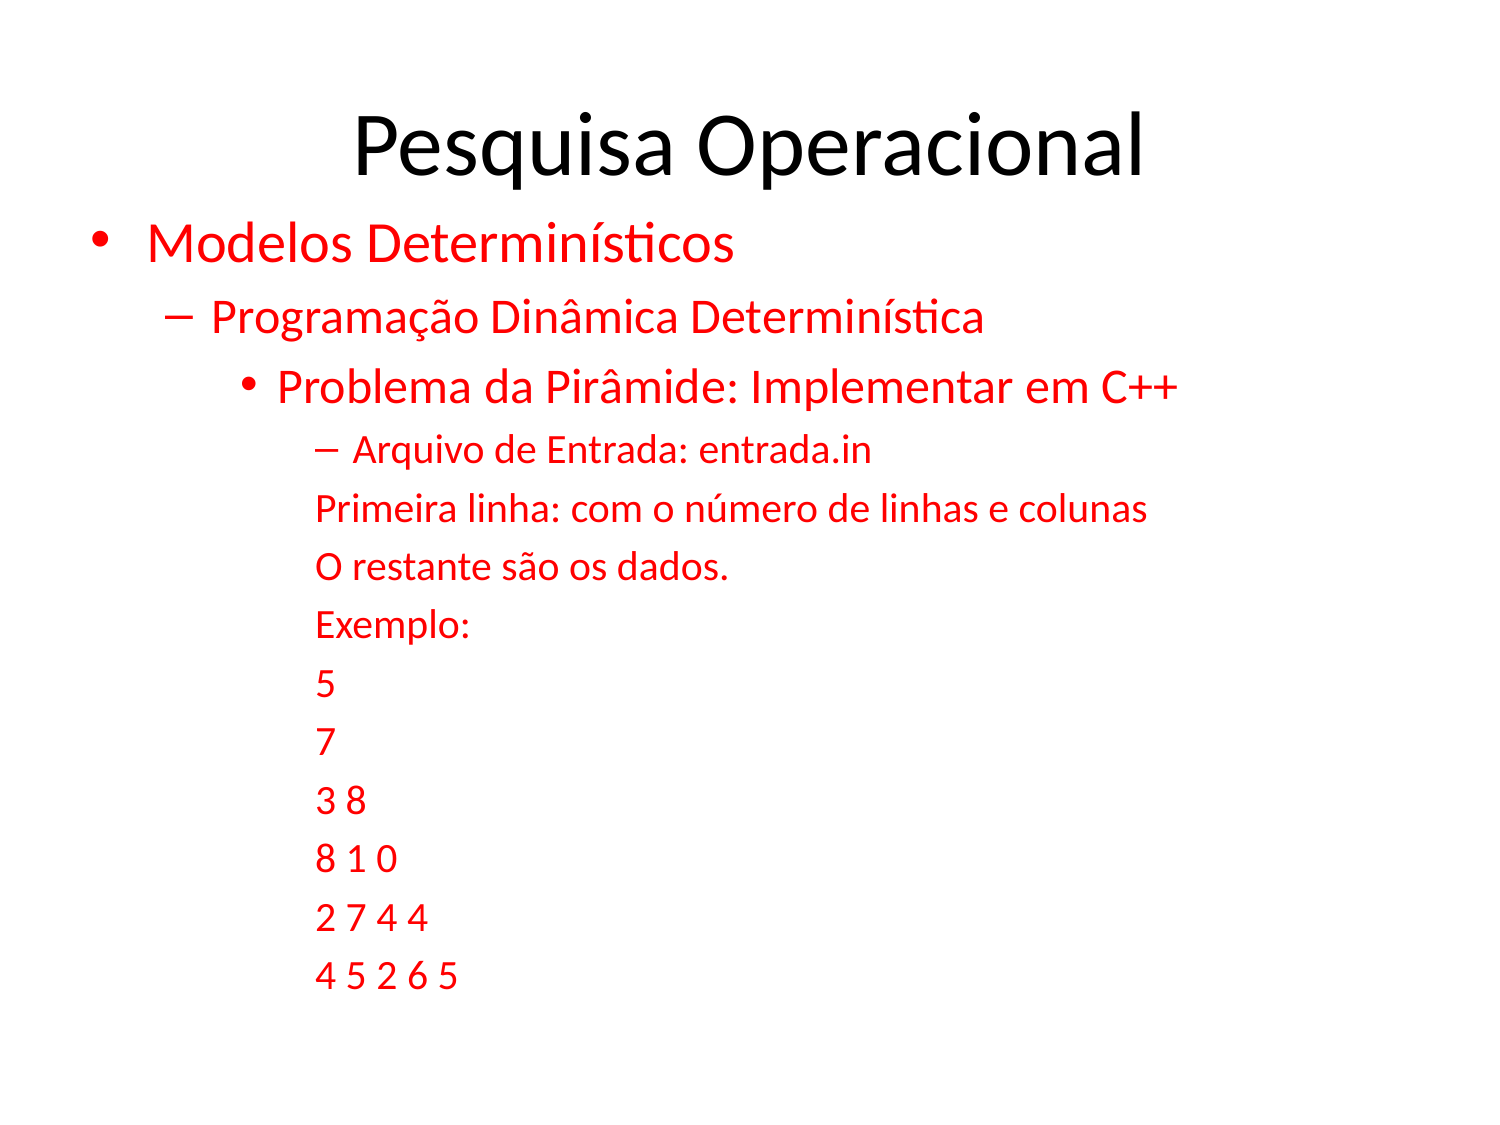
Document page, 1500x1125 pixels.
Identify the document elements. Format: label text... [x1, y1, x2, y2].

title Pesquisa Operacional [75, 45, 1425, 196]
list Modelos Determinísticos Programação Dinâmica Determinística Problema da Pirâmide: Implementar em C++ Arquivo de Entrada: entrada.in Primeira linha: com o número de linhas e colunas O restante são os dados. Exemplo: 5 7 3 8 8 1 0 2 7 4 4 4 5 2 6 5 [75, 196, 1425, 1106]
